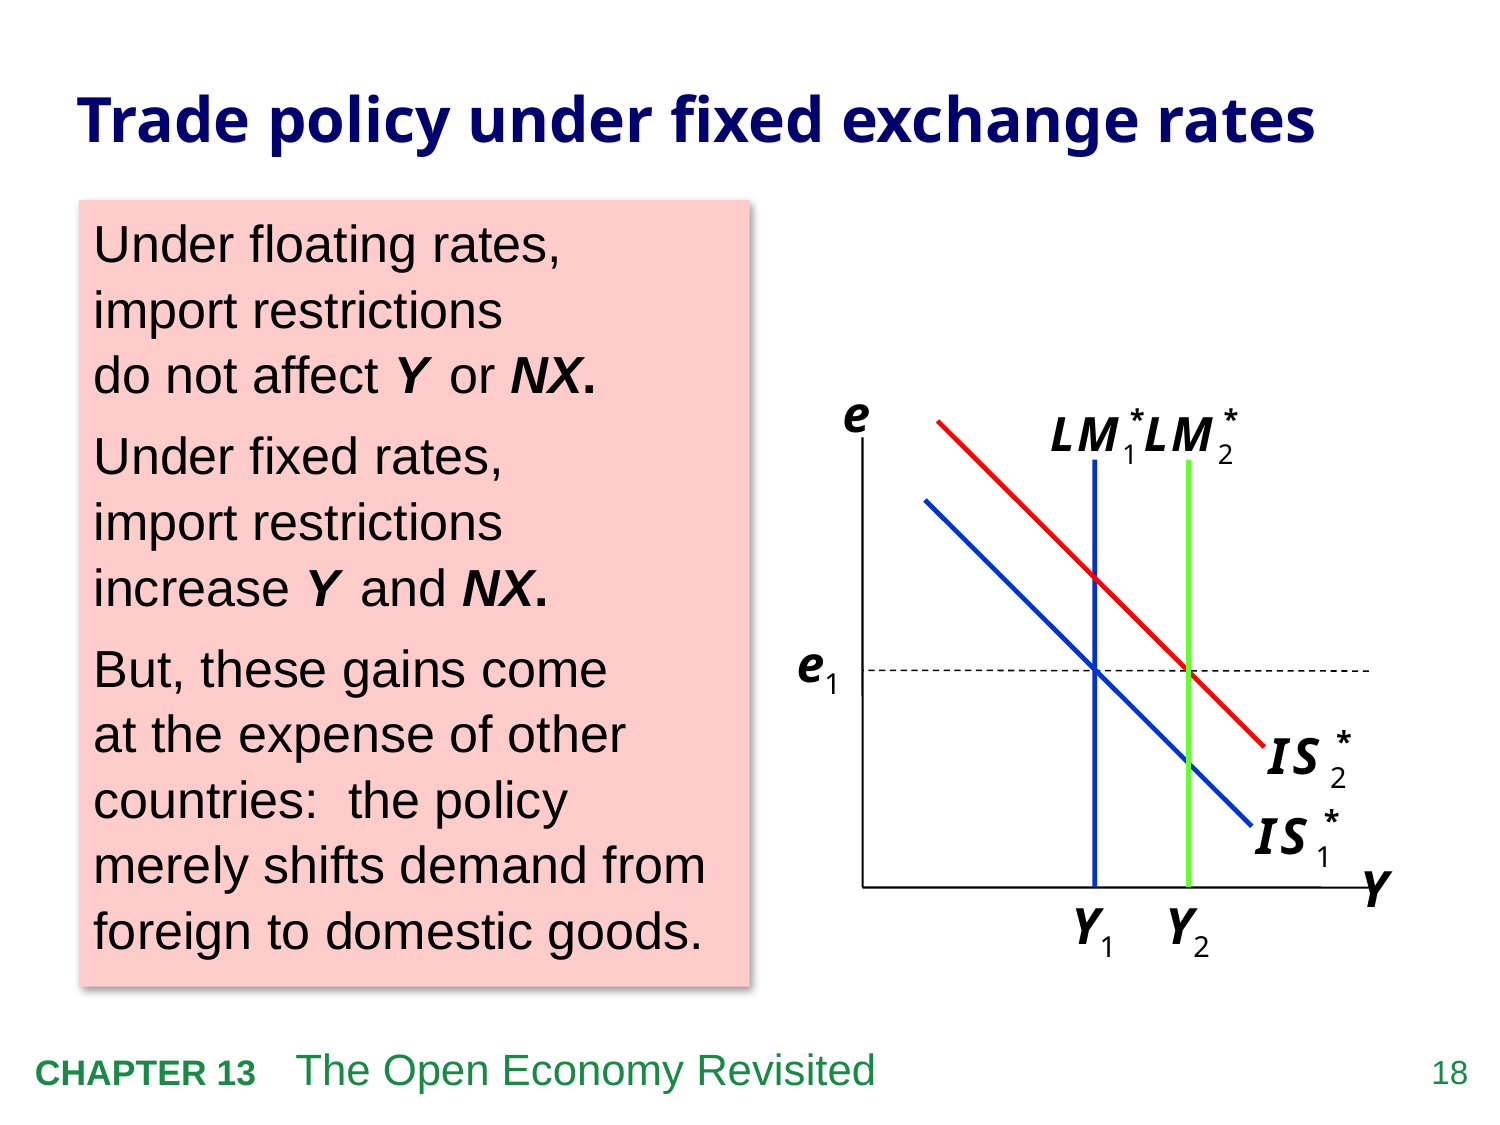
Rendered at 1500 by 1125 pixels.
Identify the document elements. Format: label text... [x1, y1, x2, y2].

title Trade policy under fixed exchange rates [76, 38, 1430, 193]
text_box Under floating rates, import restrictions do not affect Y or NX. Under fixed rates, import restrictions increase Y and NX. But, these gains come at the expense of other countries: the policy merely shifts demand from foreign to domestic goods. [78, 200, 750, 987]
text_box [1139, 399, 1251, 888]
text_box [774, 374, 1426, 963]
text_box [937, 420, 1134, 801]
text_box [1255, 420, 1363, 801]
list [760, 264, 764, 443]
